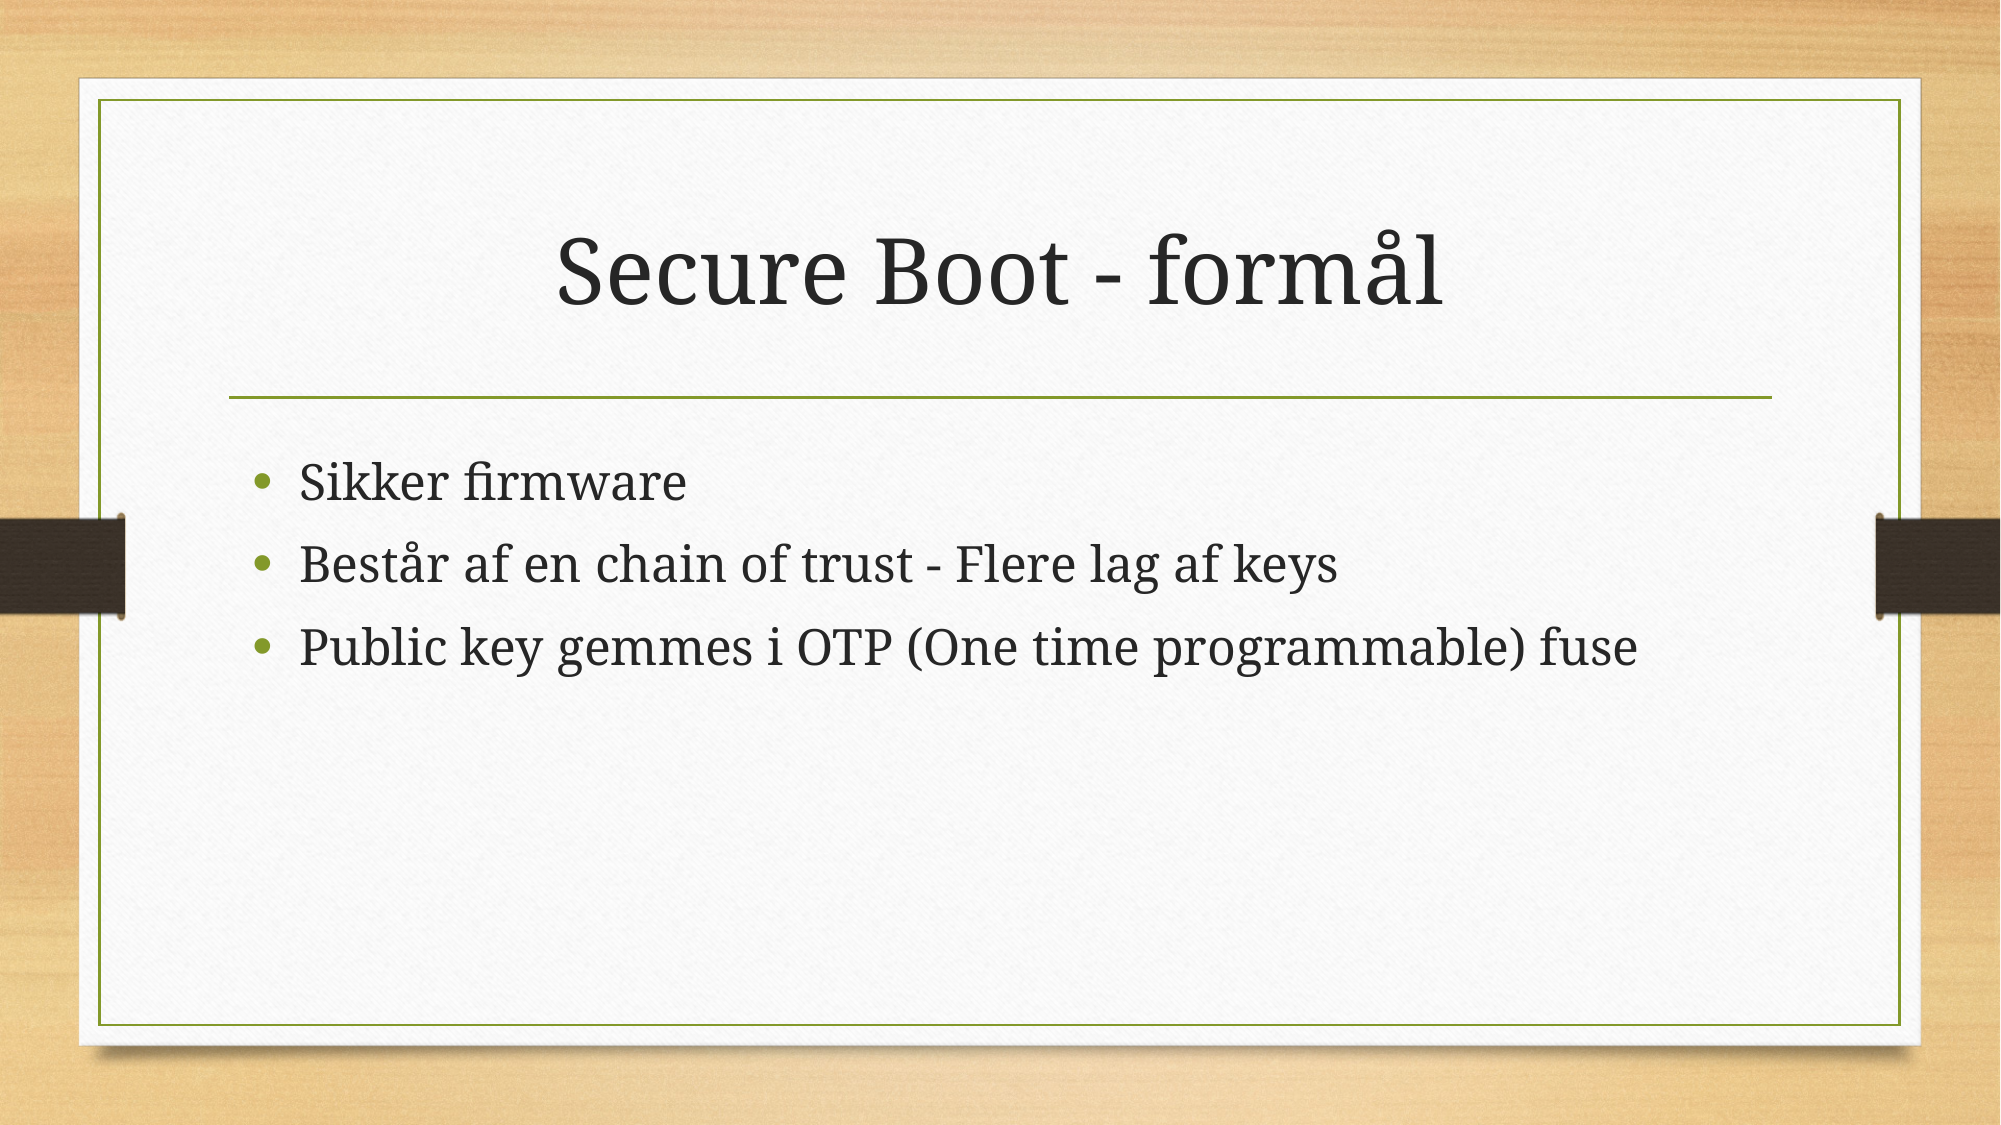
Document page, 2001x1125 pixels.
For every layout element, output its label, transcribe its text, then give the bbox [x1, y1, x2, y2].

text_box [237, 453, 1813, 998]
title Secure Boot - formål [212, 161, 1788, 375]
picture [0, 0, 2001, 1125]
text_box [237, 432, 1770, 951]
text_box Sikker firmware Består af en chain of trust - Flere lag af keys Public key gemmes i OTP (One time programmable) fuse [237, 442, 1664, 940]
